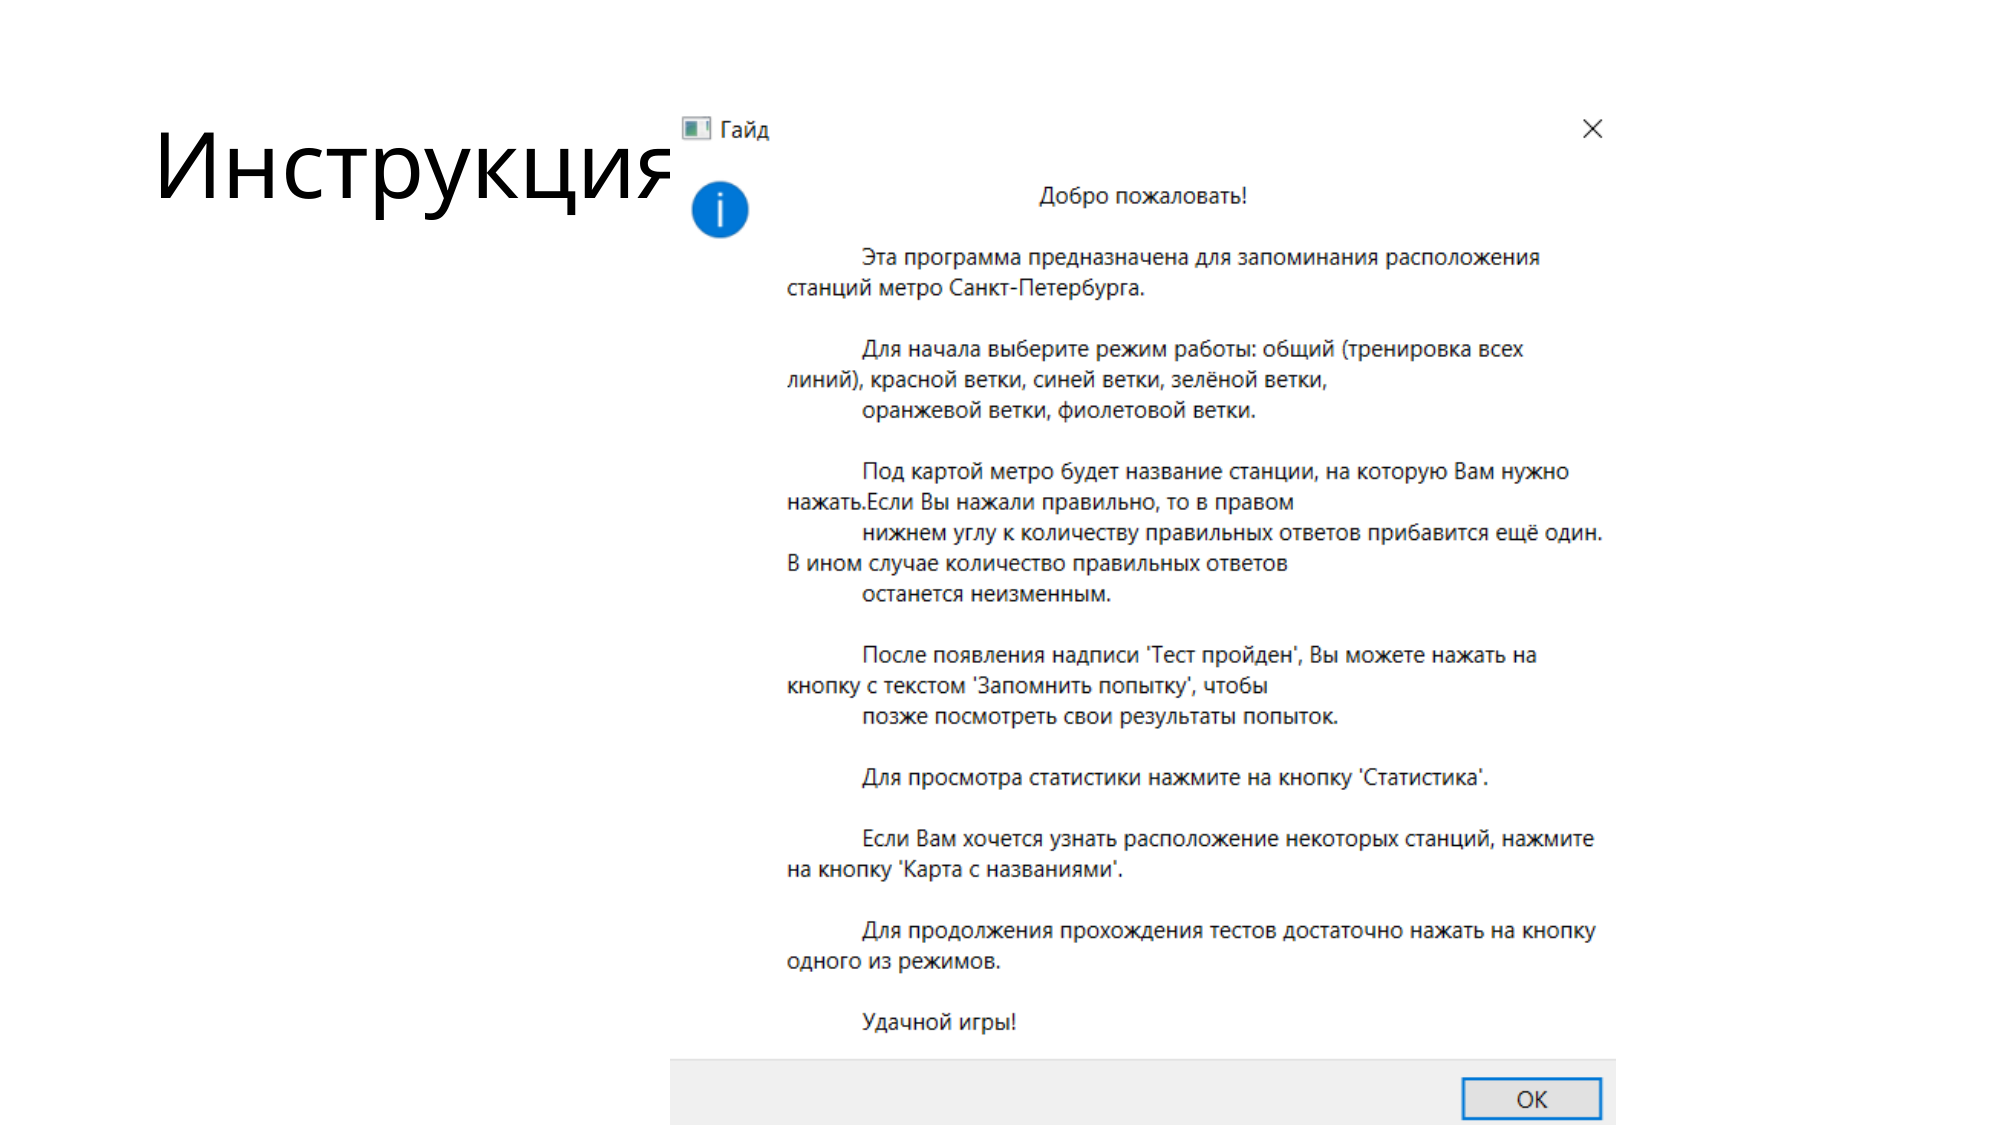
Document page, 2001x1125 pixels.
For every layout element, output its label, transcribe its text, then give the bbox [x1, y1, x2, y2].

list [670, 109, 1616, 1125]
title Инструкция [137, 59, 1863, 278]
